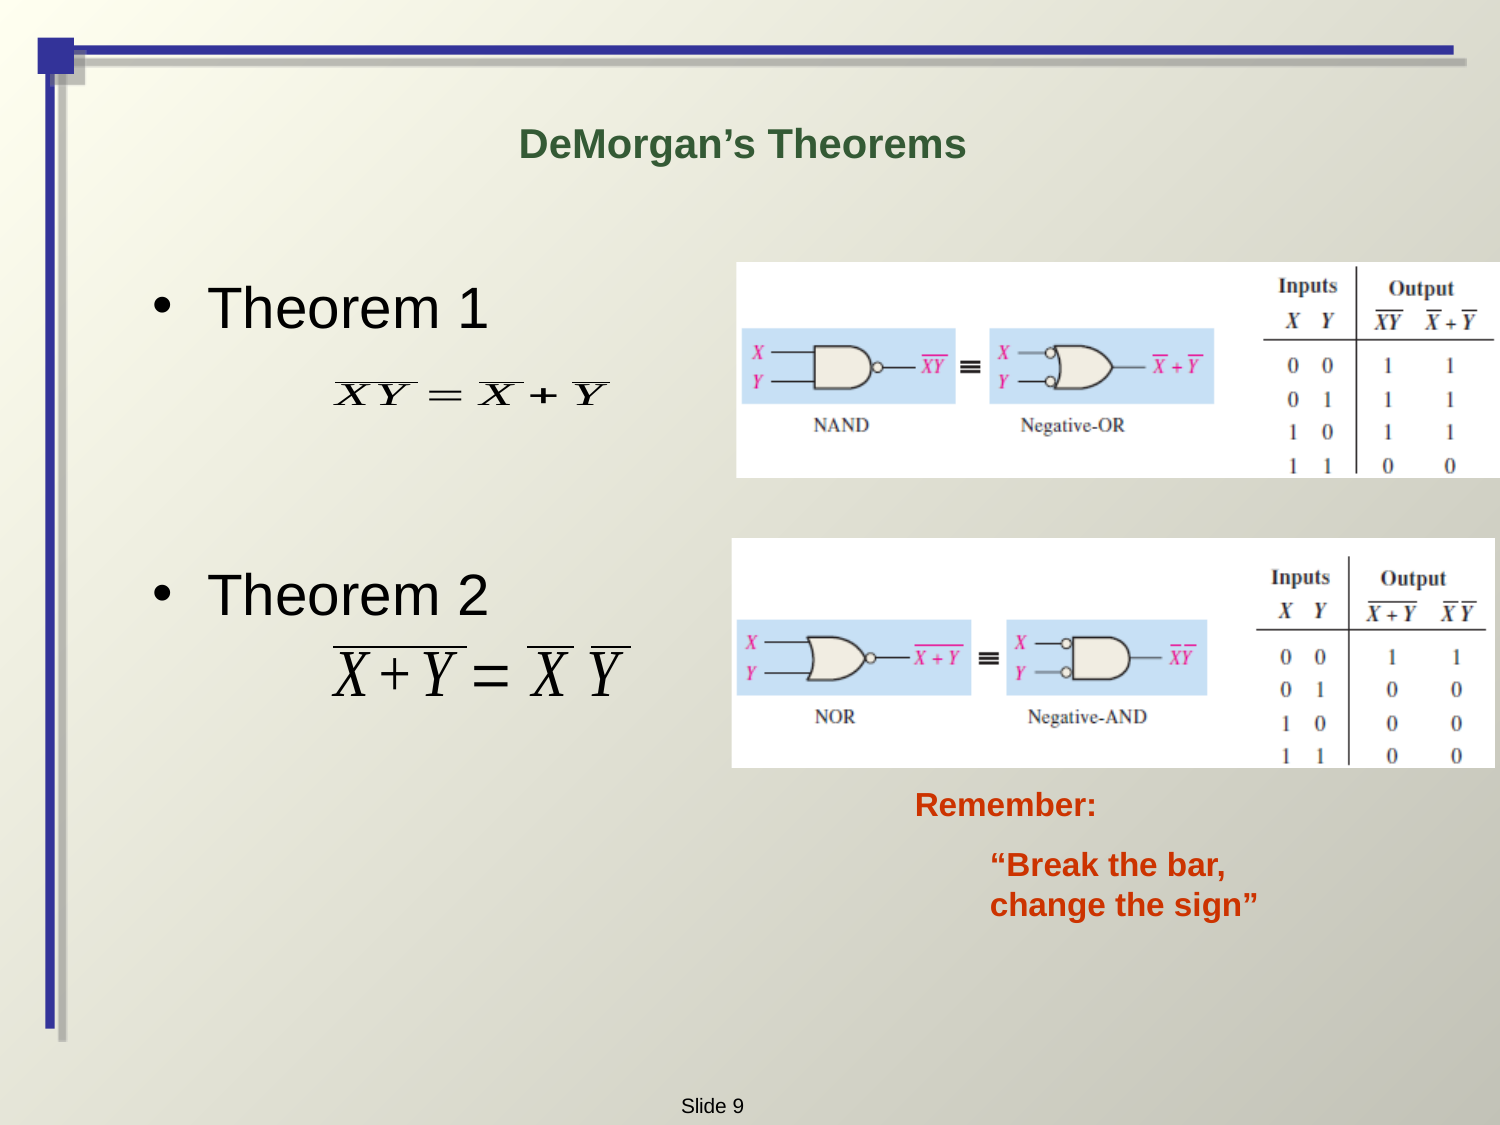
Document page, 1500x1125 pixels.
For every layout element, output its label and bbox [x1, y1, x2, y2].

text_box [312, 637, 663, 727]
text_box [37, 37, 1449, 1024]
picture [736, 262, 1500, 478]
picture [731, 538, 1496, 768]
text_box [315, 377, 654, 421]
